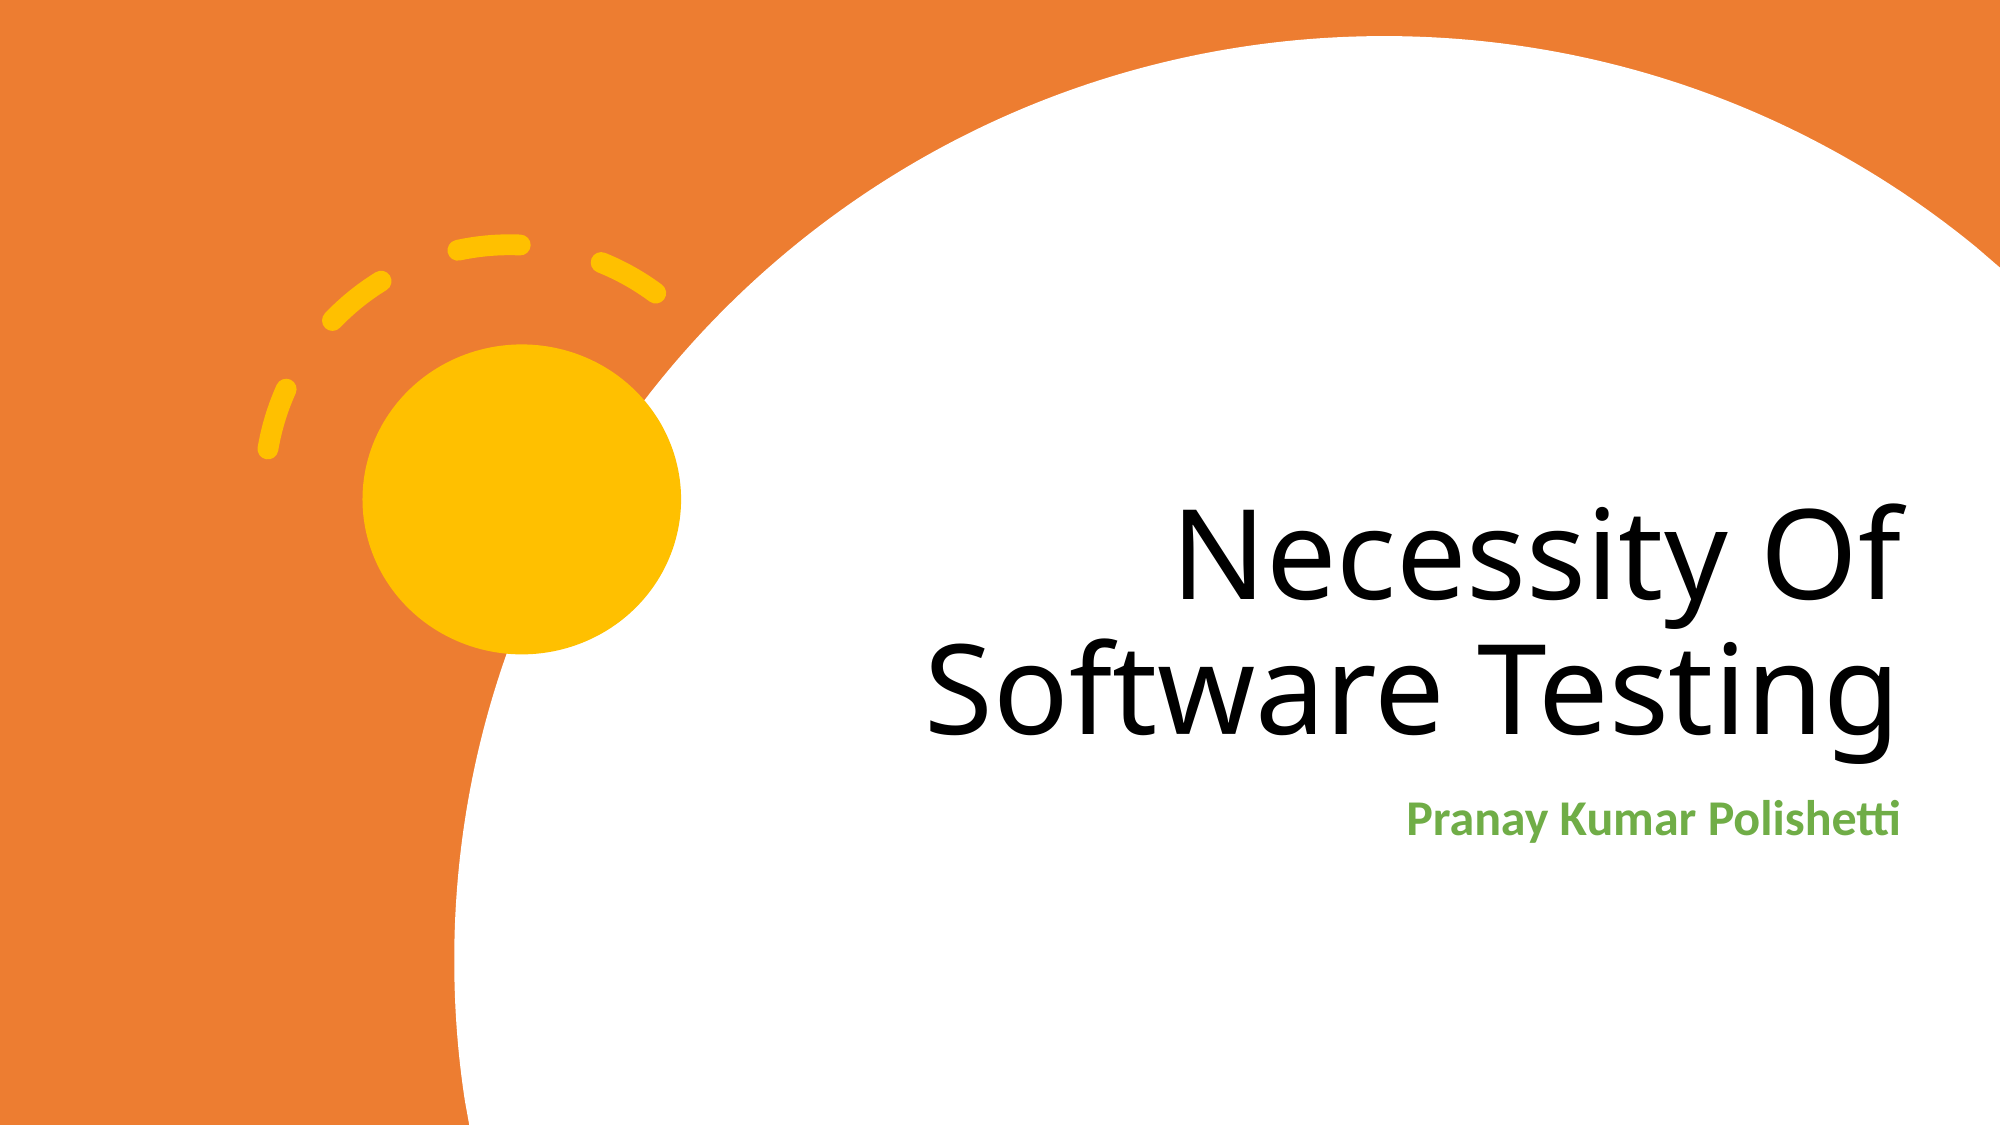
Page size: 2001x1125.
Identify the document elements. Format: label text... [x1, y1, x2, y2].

text_box [0, 0, 2000, 1125]
text_box [361, 373, 662, 656]
subtitle Pranay Kumar Polishetti [662, 784, 1917, 1003]
text_box [267, 244, 676, 490]
title Necessity Of Software Testing [662, 318, 1917, 770]
text_box [453, 35, 2000, 1125]
